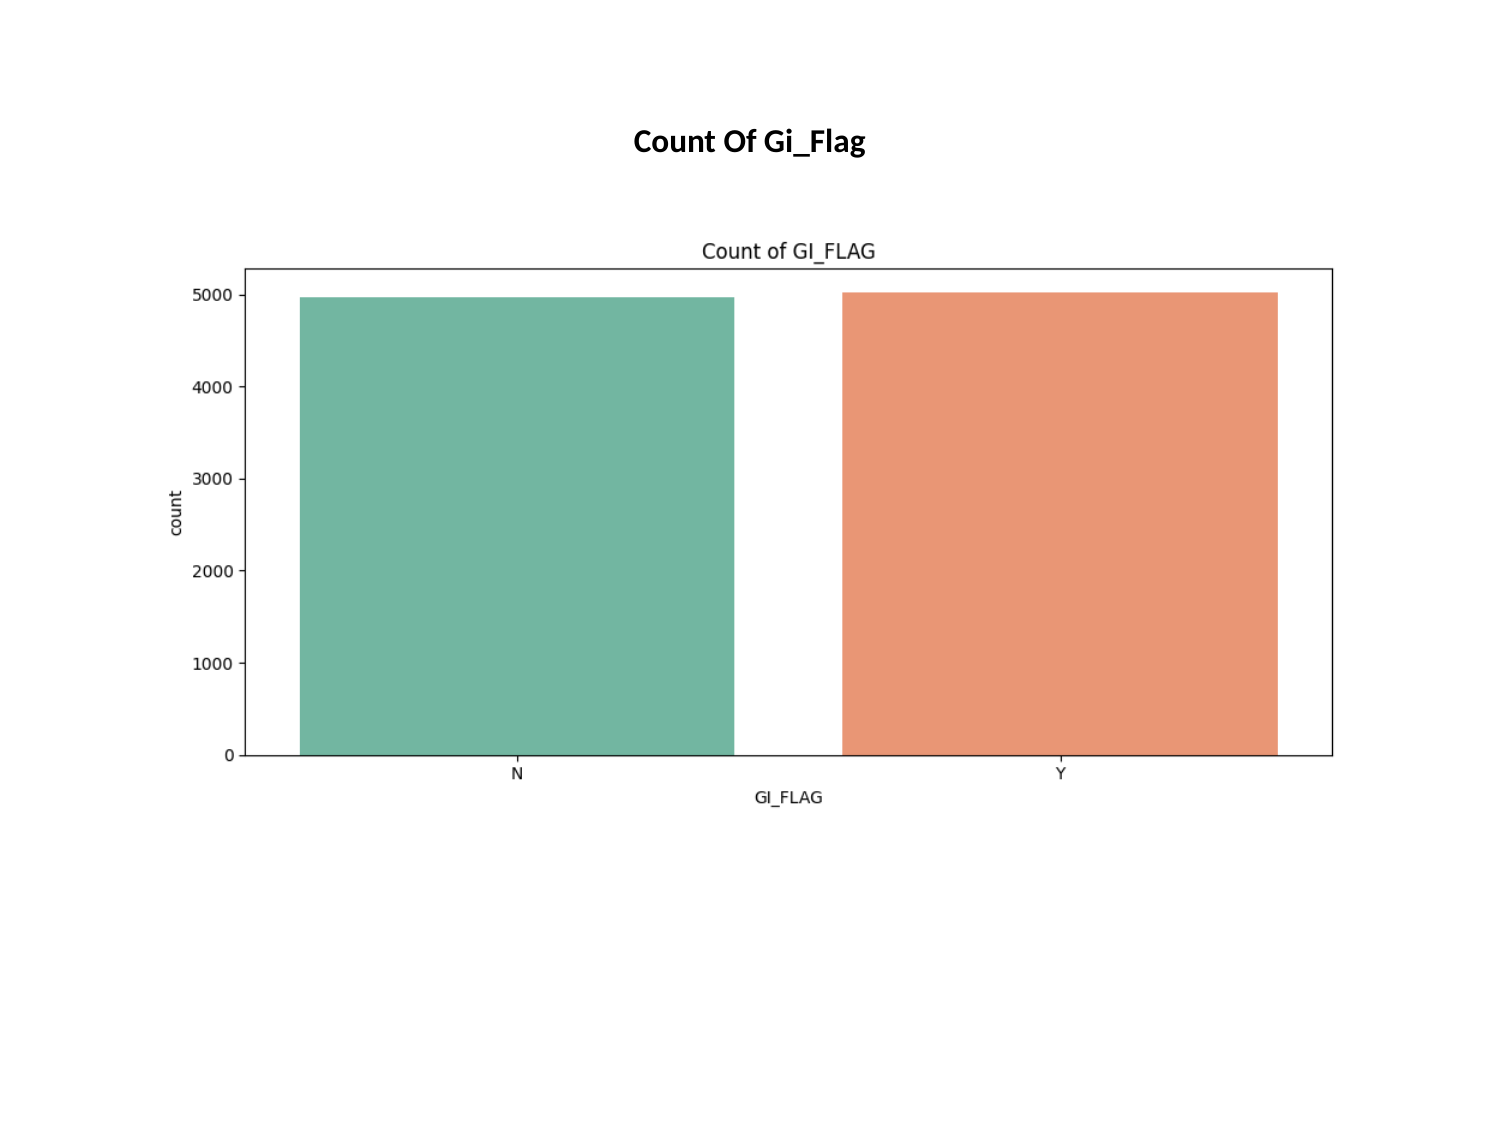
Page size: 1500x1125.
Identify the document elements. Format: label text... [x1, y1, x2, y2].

title Count Of Gi_Flag [75, 45, 1425, 233]
picture [149, 224, 1351, 826]
